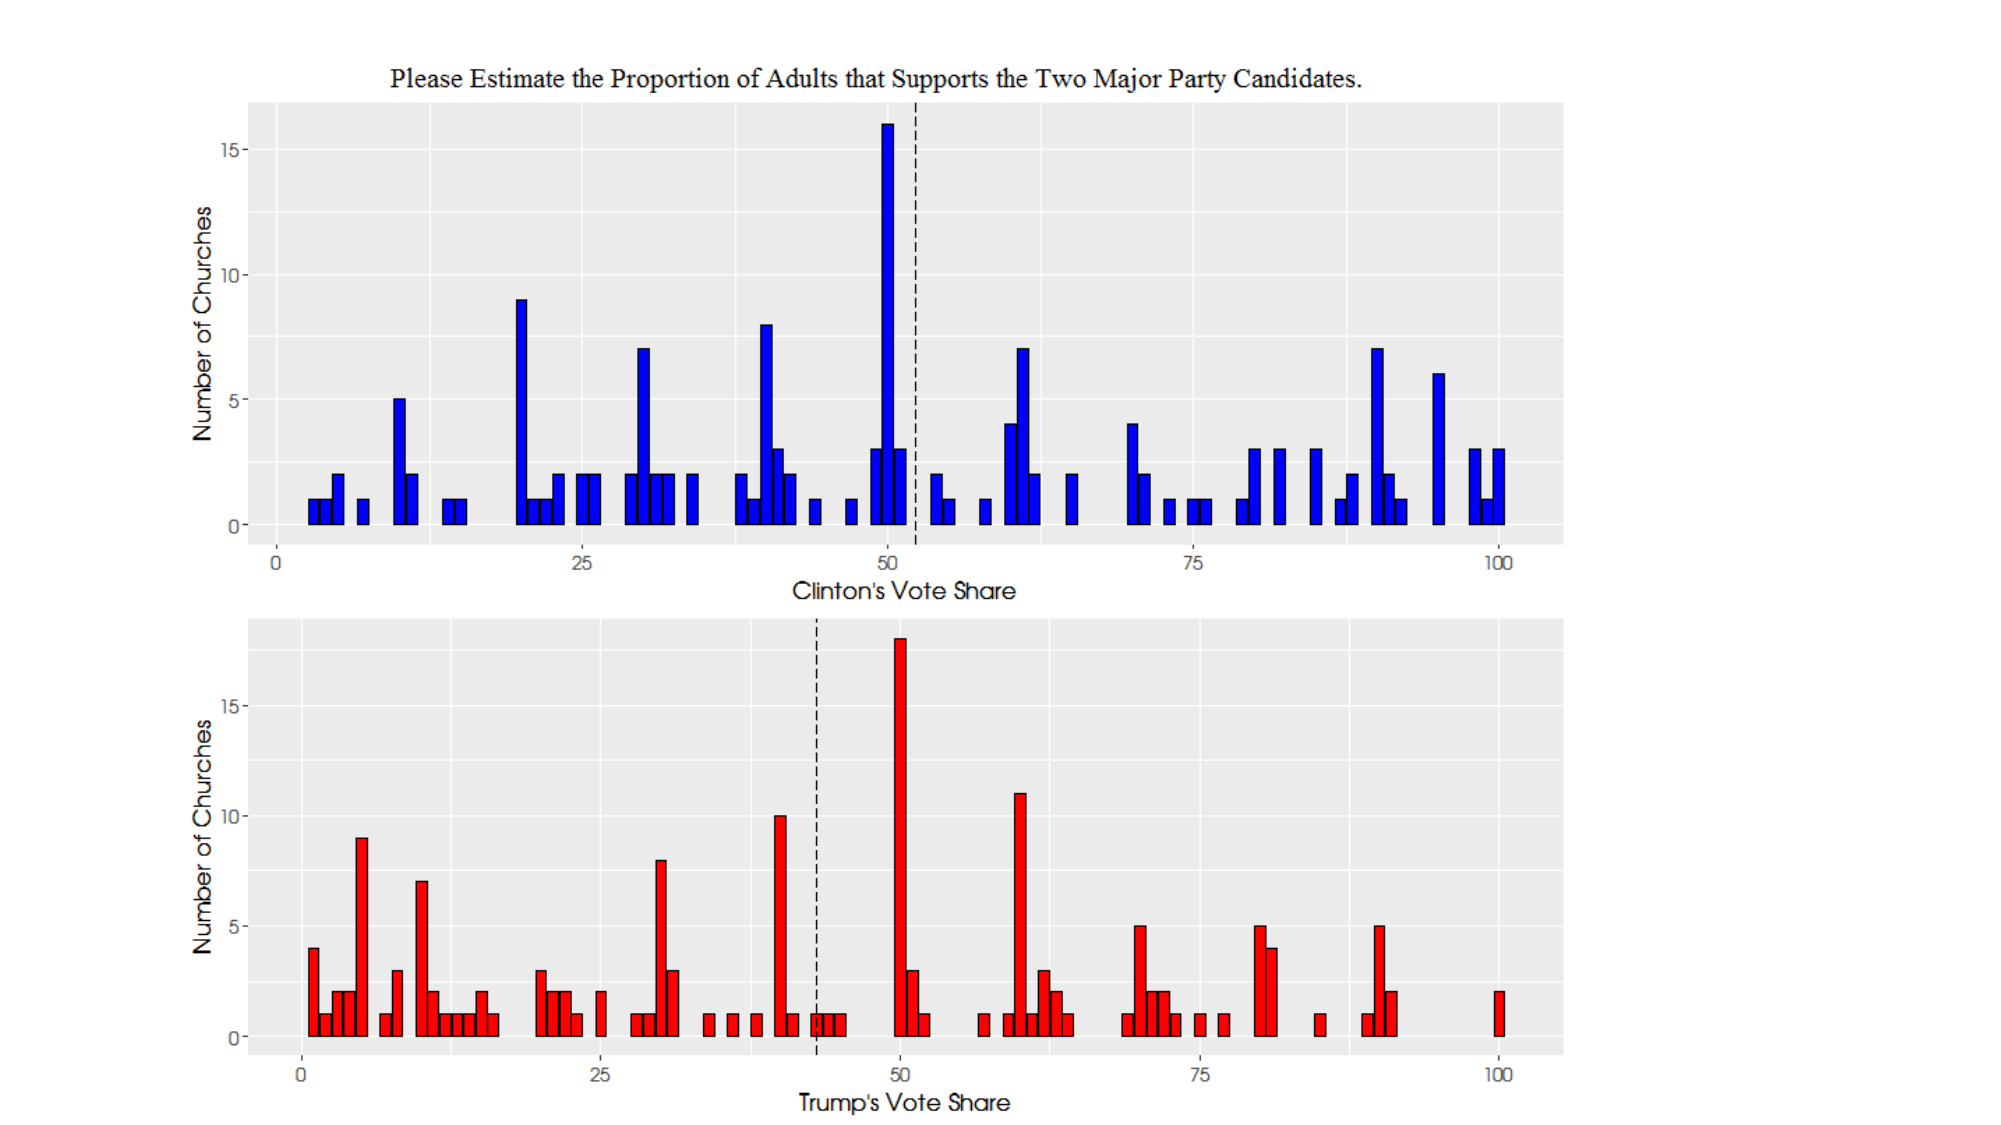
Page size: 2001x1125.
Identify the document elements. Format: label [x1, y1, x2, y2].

list [180, 60, 1575, 1125]
